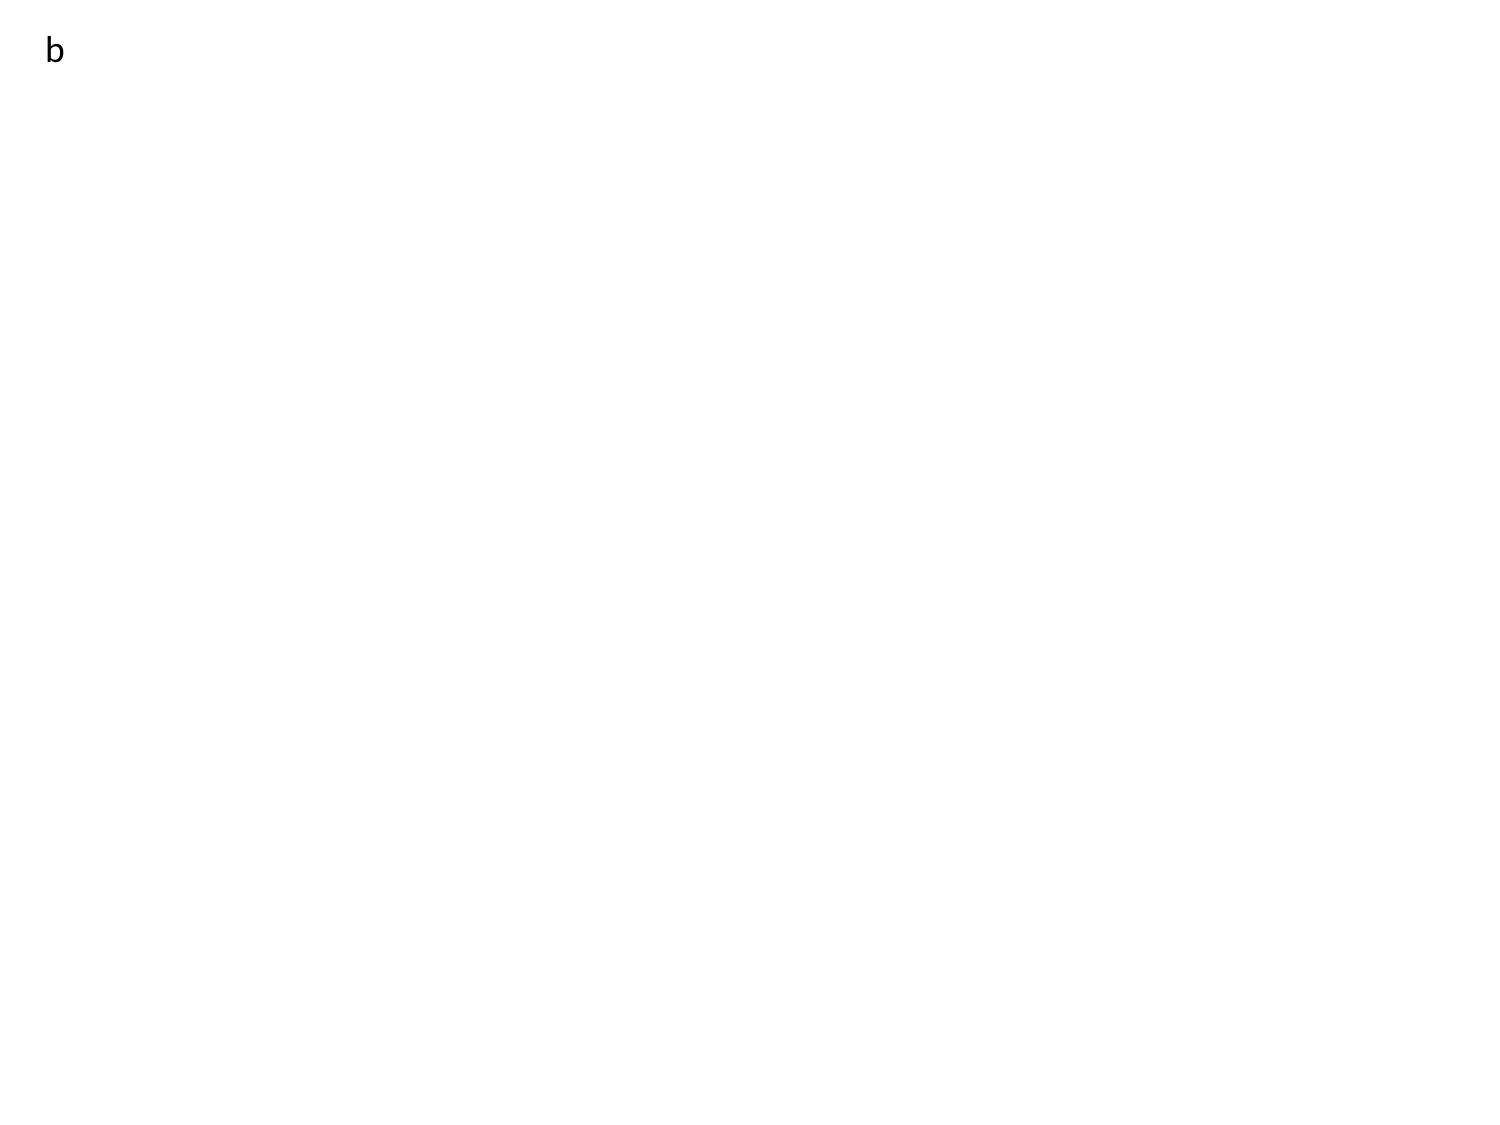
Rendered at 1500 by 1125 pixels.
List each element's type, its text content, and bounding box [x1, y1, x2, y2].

text_box b [30, 17, 80, 78]
